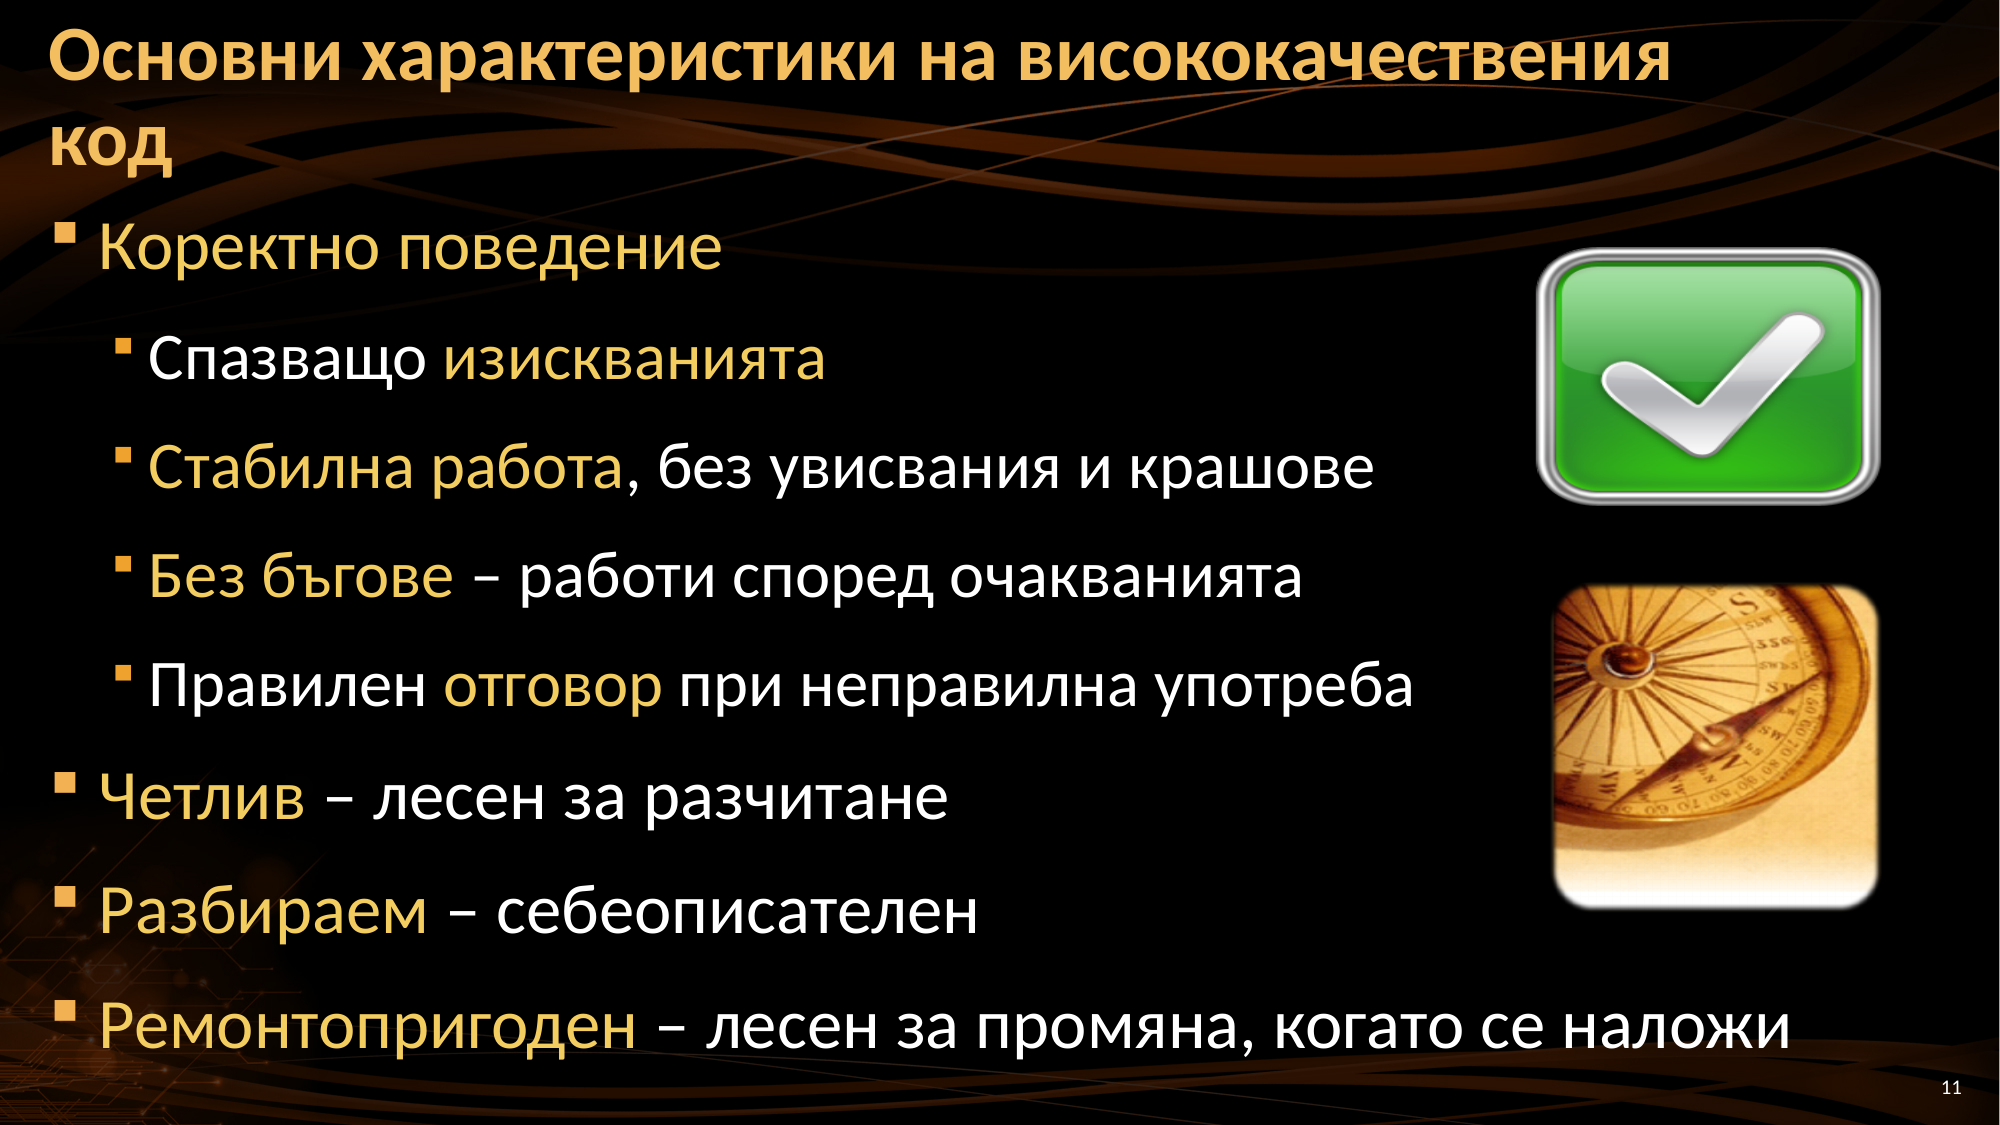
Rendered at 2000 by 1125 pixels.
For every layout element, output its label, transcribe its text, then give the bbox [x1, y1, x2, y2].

title Основни характеристики на висококачествения код [30, 6, 1825, 189]
picture [0, 0, 2000, 1125]
list Коректно поведение Спазващо изискванията Стабилна работа, без увисвания и крашове Без бъгове – работи според очакванията Правилен отговор при неправилна употреба Четлив – лесен за разчитане Разбираем – себеописателен Ремонтопригоден – лесен за промяна, когато се наложи [31, 188, 1968, 1103]
